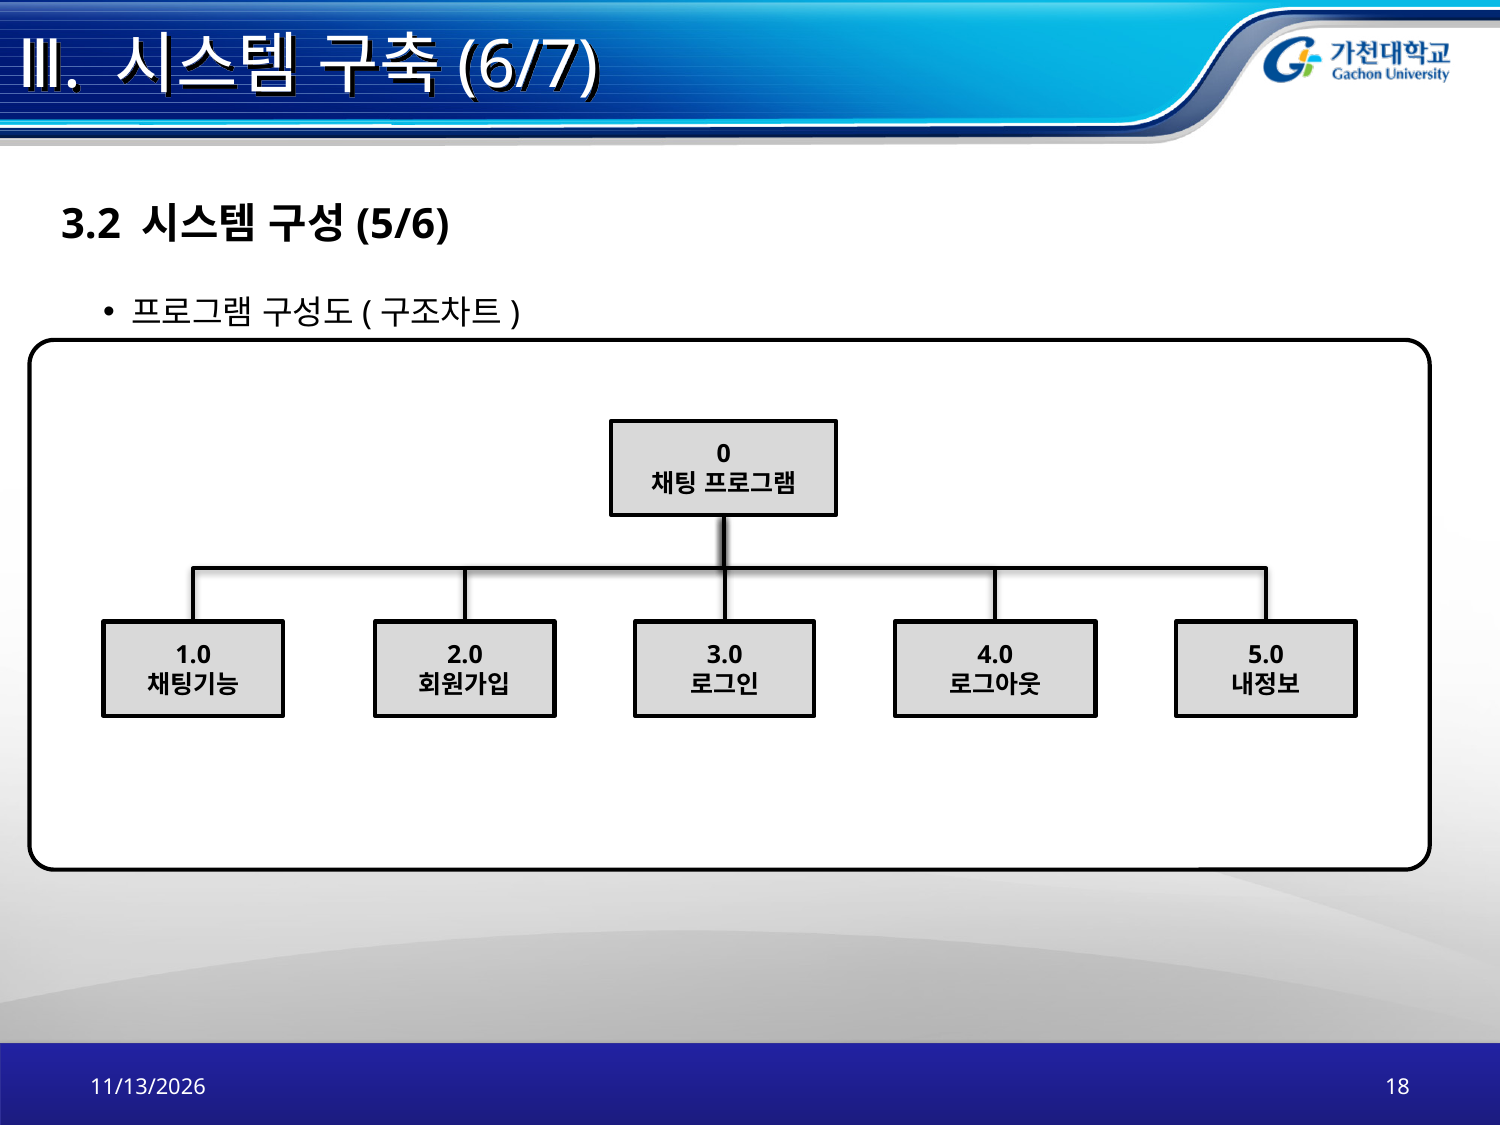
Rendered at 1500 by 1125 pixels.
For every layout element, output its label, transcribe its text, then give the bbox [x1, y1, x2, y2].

picture [0, 0, 564, 119]
title Ⅲ. 시스템 구축(6/7) [2, 3, 1500, 118]
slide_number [75, 1057, 425, 1118]
text_box [27, 337, 1432, 872]
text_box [103, 420, 1356, 717]
text_box 프로그램 구성도(구조차트) [88, 264, 535, 339]
text_box 3.2 시스템 구성(5/6) [46, 189, 465, 255]
slide_number 18 [1074, 1057, 1425, 1118]
picture [1240, 17, 1471, 103]
picture [0, 123, 1500, 1043]
